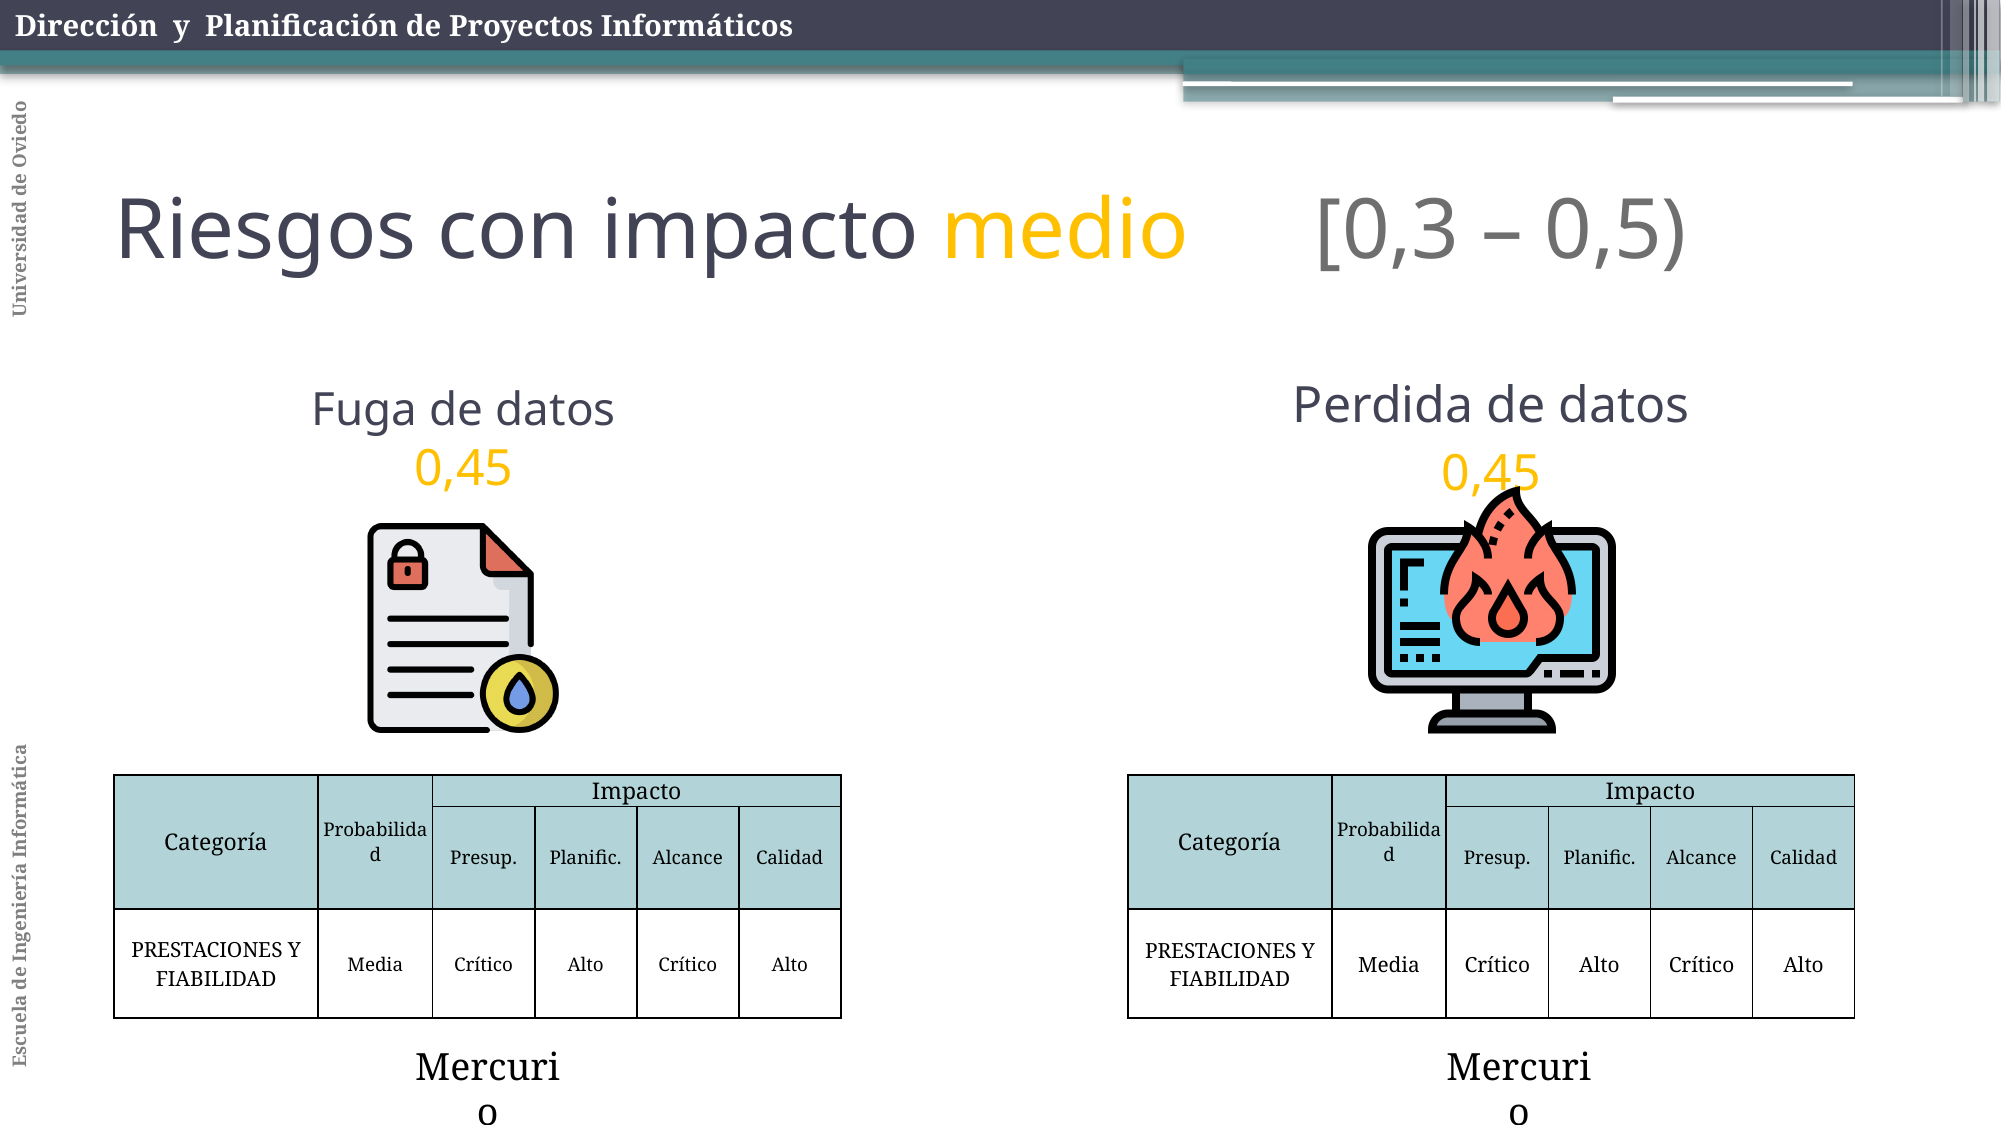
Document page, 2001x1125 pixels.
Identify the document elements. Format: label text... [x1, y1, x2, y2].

table_cell Crítico [1651, 910, 1752, 1017]
table_cell Alto [1549, 910, 1650, 1017]
text_box Fuga de datos 0,45 [161, 349, 766, 525]
table_cell Media [1333, 910, 1445, 1017]
table_cell PRESTACIONES Y FIABILIDAD [115, 910, 317, 1017]
table_cell Crítico [433, 910, 534, 1017]
table_header Categoría [115, 776, 317, 908]
table_cell Alcance [638, 807, 738, 908]
table_cell Calidad [740, 807, 840, 908]
picture [358, 523, 569, 734]
table_cell Media [319, 910, 432, 1017]
table_header Impacto [1447, 776, 1854, 806]
table_cell Alto [536, 910, 636, 1017]
table_cell Presup. [433, 807, 534, 908]
text_box Perdida de datos 0,45 [1189, 349, 1794, 525]
table_cell Calidad [1753, 807, 1854, 908]
table_cell Alto [1753, 910, 1854, 1017]
table_cell PRESTACIONES Y FIABILIDAD [1129, 910, 1331, 1017]
table_cell Planific. [536, 807, 636, 908]
text_box Mercurio [1426, 1034, 1612, 1125]
table_cell Crítico [638, 910, 738, 1017]
table_cell Presup. [1447, 807, 1548, 908]
table_cell Planific. [1549, 807, 1650, 908]
table_cell Alto [740, 910, 840, 1017]
table_header Probabilidad [1333, 776, 1445, 908]
table_header Impacto [433, 776, 840, 806]
title Riesgos con impacto medio [0,3 – 0,5) [99, 137, 1900, 313]
table_cell Alcance [1651, 807, 1752, 908]
text_box Mercurio [395, 1034, 581, 1125]
table_header Probabilidad [319, 776, 432, 908]
table_cell Crítico [1447, 910, 1548, 1017]
picture [1364, 483, 1620, 738]
table_header Categoría [1129, 776, 1331, 908]
